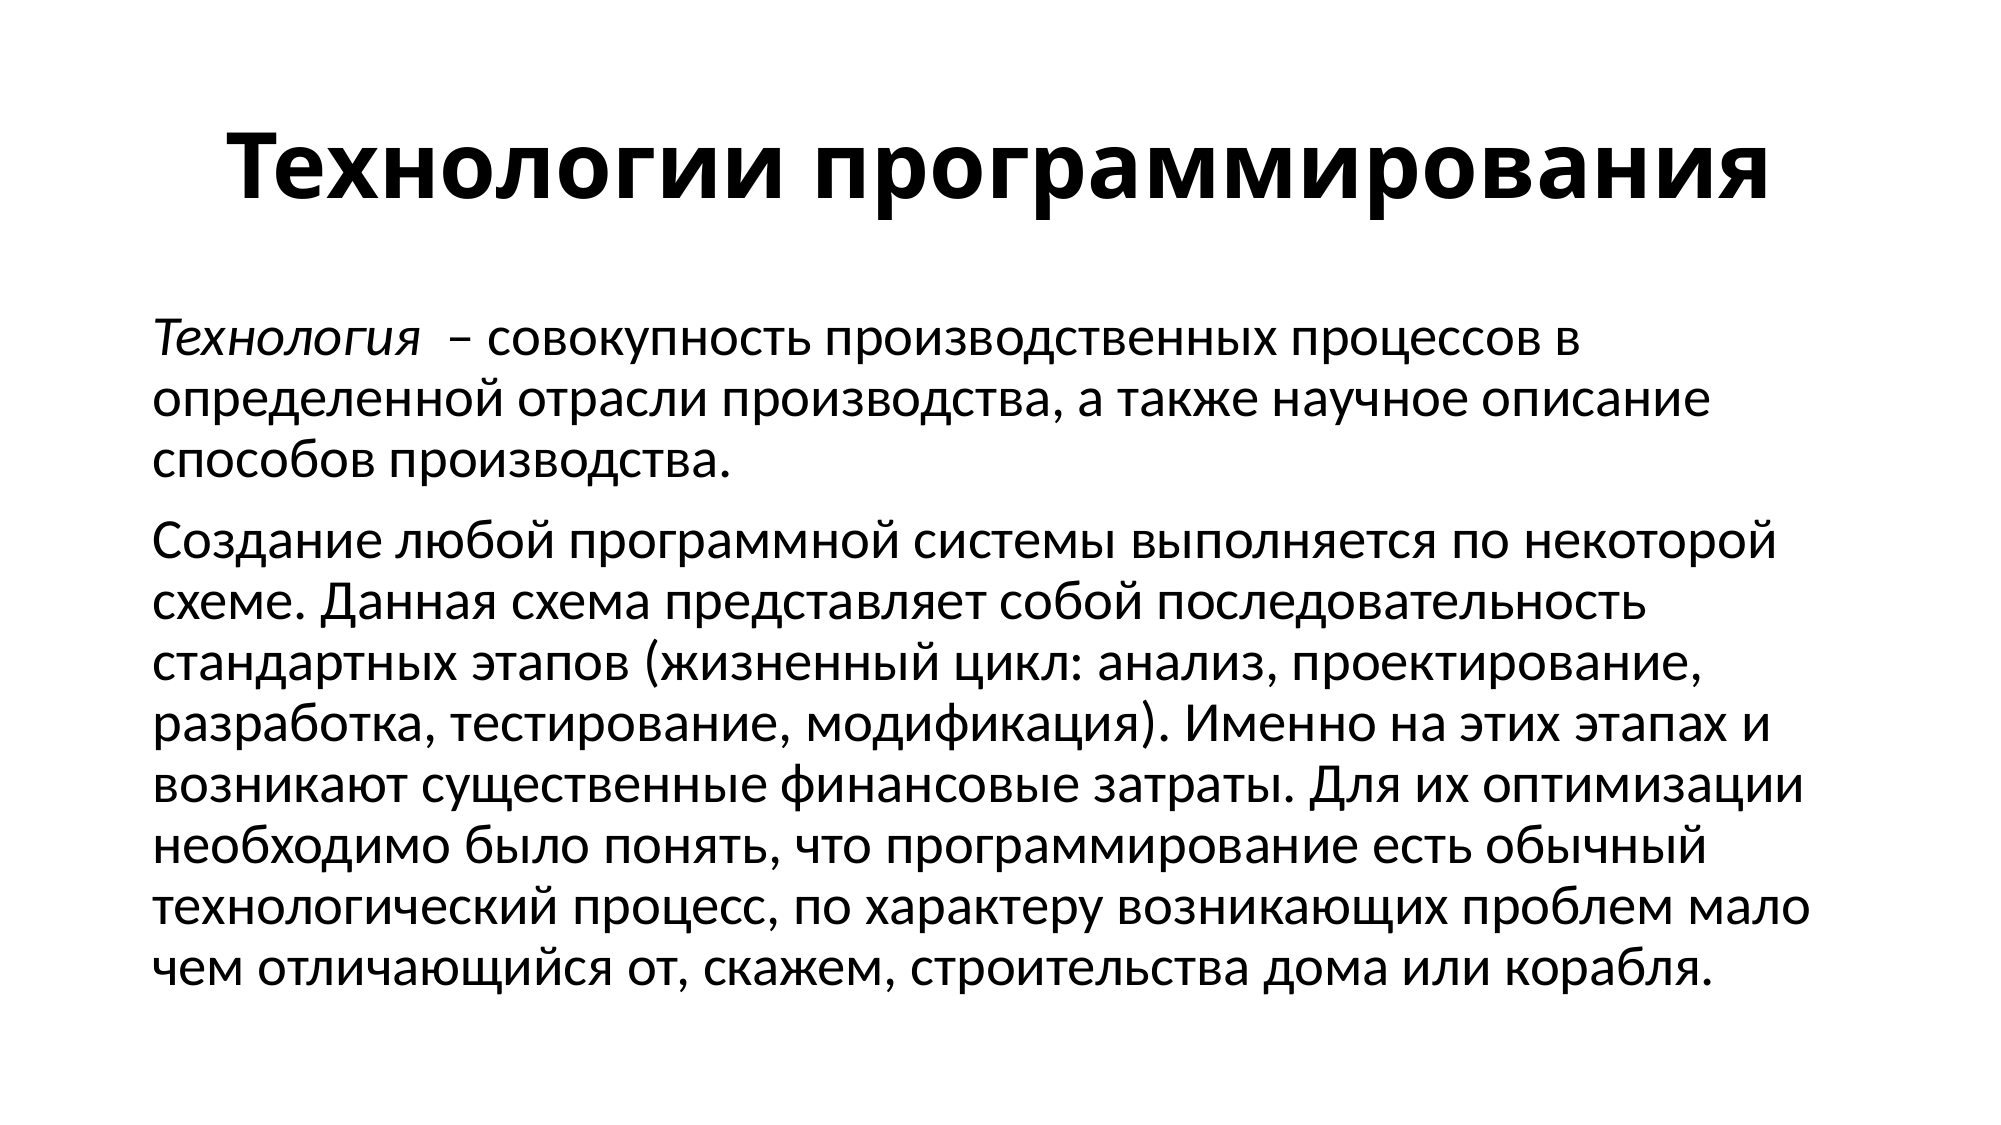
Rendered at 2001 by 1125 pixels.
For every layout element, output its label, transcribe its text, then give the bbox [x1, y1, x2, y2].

list Технология – совокупность производственных процессов в определенной отрасли производства, а также научное описание способов производства. Создание любой программной системы выполняется по некоторой схеме. Данная схема представляет собой последовательность стандартных этапов (жизненный цикл: анализ, проектирование, разработка, тестирование, модификация). Именно на этих этапах и возникают существенные финансовые затраты. Для их оптимизации необходимо было понять, что программирование есть обычный технологический процесс, по характеру возникающих проблем мало чем отличающийся от, скажем, строительства дома или корабля. [137, 299, 1863, 1014]
title Технологии программирования [137, 59, 1863, 278]
